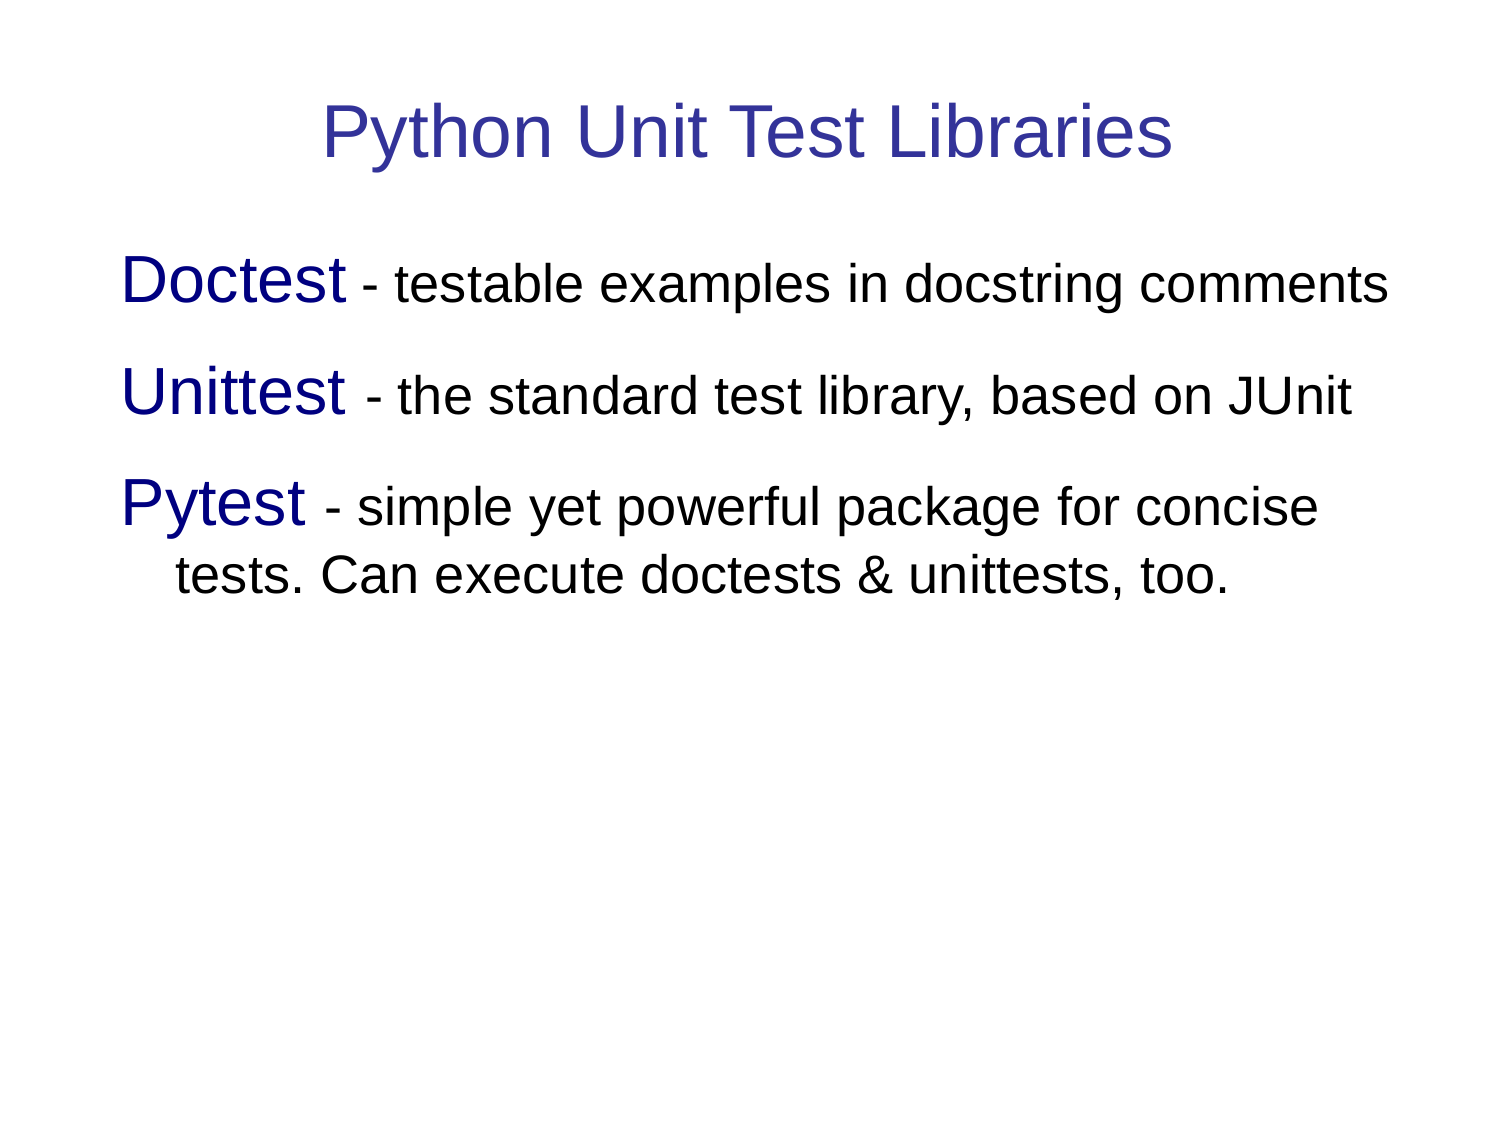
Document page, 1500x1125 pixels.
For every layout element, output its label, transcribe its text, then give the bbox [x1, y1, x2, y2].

text_box Python Unit Test Libraries [100, 42, 1396, 181]
text_box Doctest - testable examples in docstring comments Unittest - the standard test library, based on JUnit Pytest - simple yet powerful package for concise tests. Can execute doctests & unittests, too. [104, 228, 1440, 1050]
